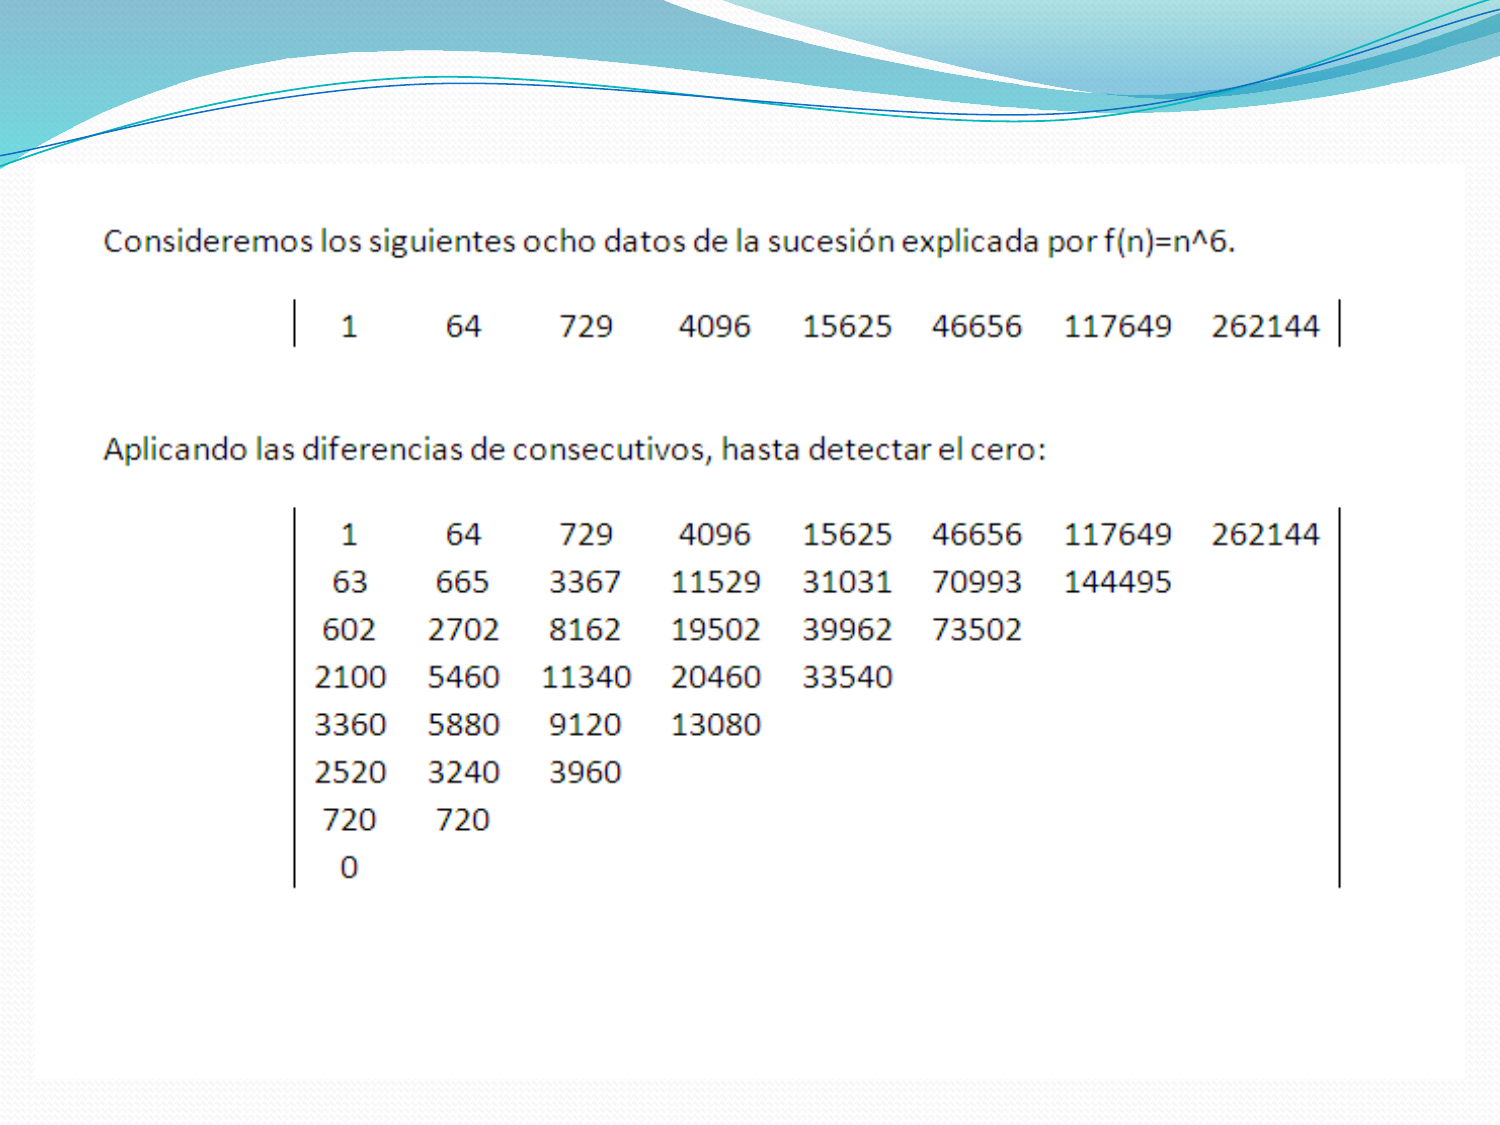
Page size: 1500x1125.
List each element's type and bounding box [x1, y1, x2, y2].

picture [34, 163, 1466, 1079]
